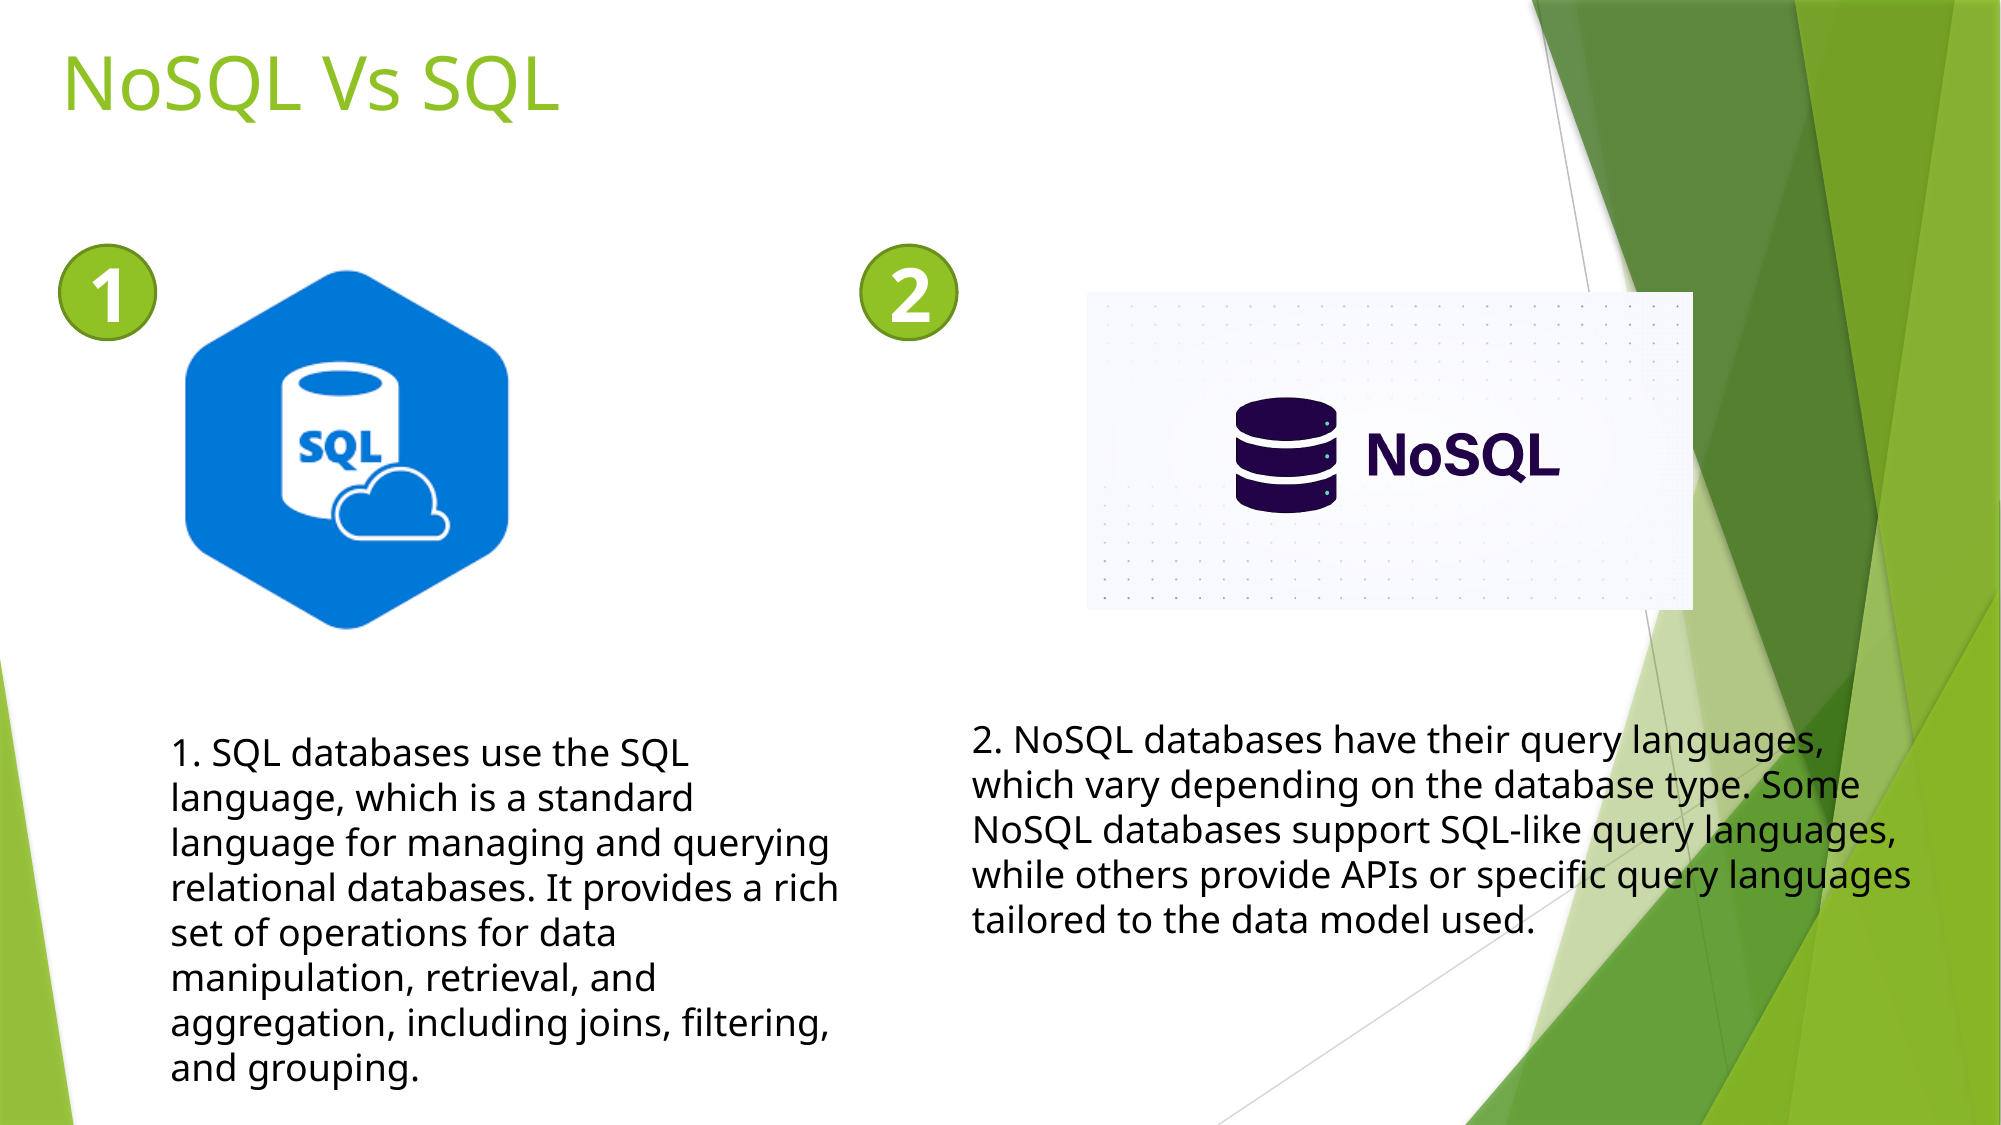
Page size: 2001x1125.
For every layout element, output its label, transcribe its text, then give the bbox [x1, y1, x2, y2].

text_box 1 [57, 243, 158, 342]
text_box 1. SQL databases use the SQL language, which is a standard language for managing and querying relational databases. It provides a rich set of operations for data manipulation, retrieval, and aggregation, including joins, filtering, and grouping. [155, 721, 861, 1097]
text_box 2. NoSQL databases have their query languages, which vary depending on the database type. Some NoSQL databases support SQL-like query languages, while others provide APIs or specific query languages tailored to the data model used. [957, 708, 1936, 949]
picture [1086, 291, 1694, 610]
text_box 2 [859, 243, 959, 342]
picture [180, 263, 513, 637]
title NoSQL Vs SQL [46, 27, 1772, 246]
